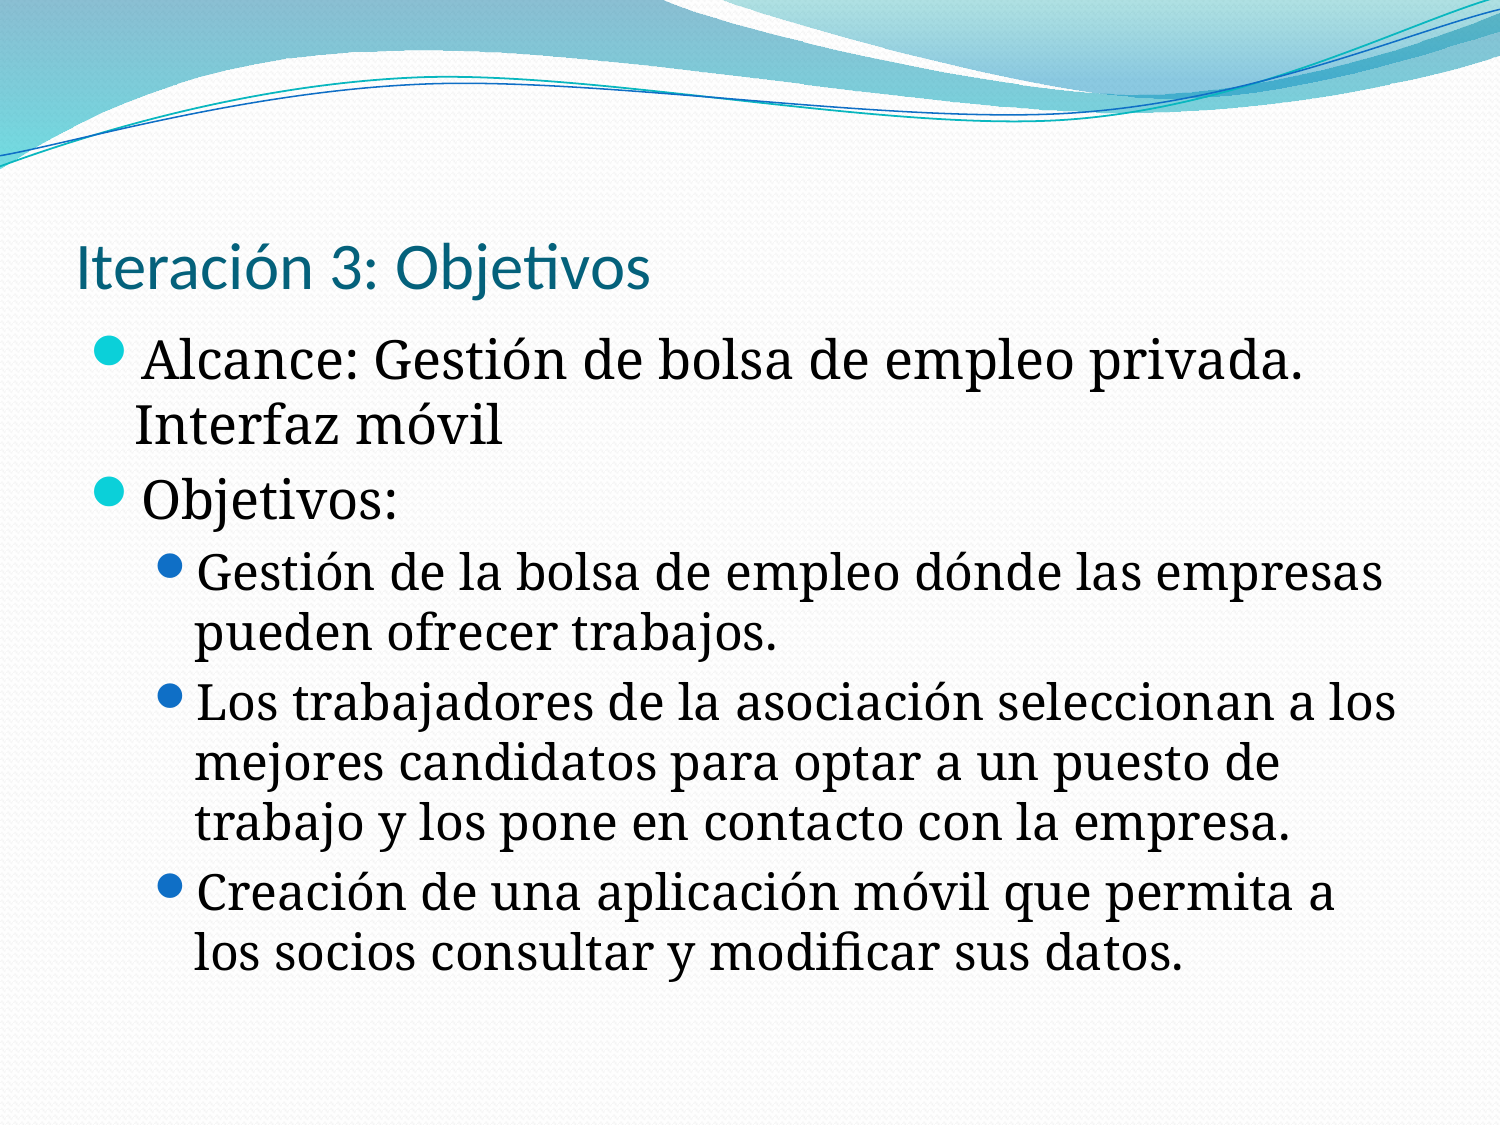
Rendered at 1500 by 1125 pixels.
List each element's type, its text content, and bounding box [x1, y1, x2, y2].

title Iteración 3: Objetivos [75, 115, 1425, 303]
list Alcance: Gestión de bolsa de empleo privada. Interfaz móvil Objetivos: Gestión de la bolsa de empleo dónde las empresas pueden ofrecer trabajos. Los trabajadores de la asociación seleccionan a los mejores candidatos para optar a un puesto de trabajo y los pone en contacto con la empresa. Creación de una aplicación móvil que permita a los socios consultar y modificar sus datos. [75, 317, 1425, 1038]
